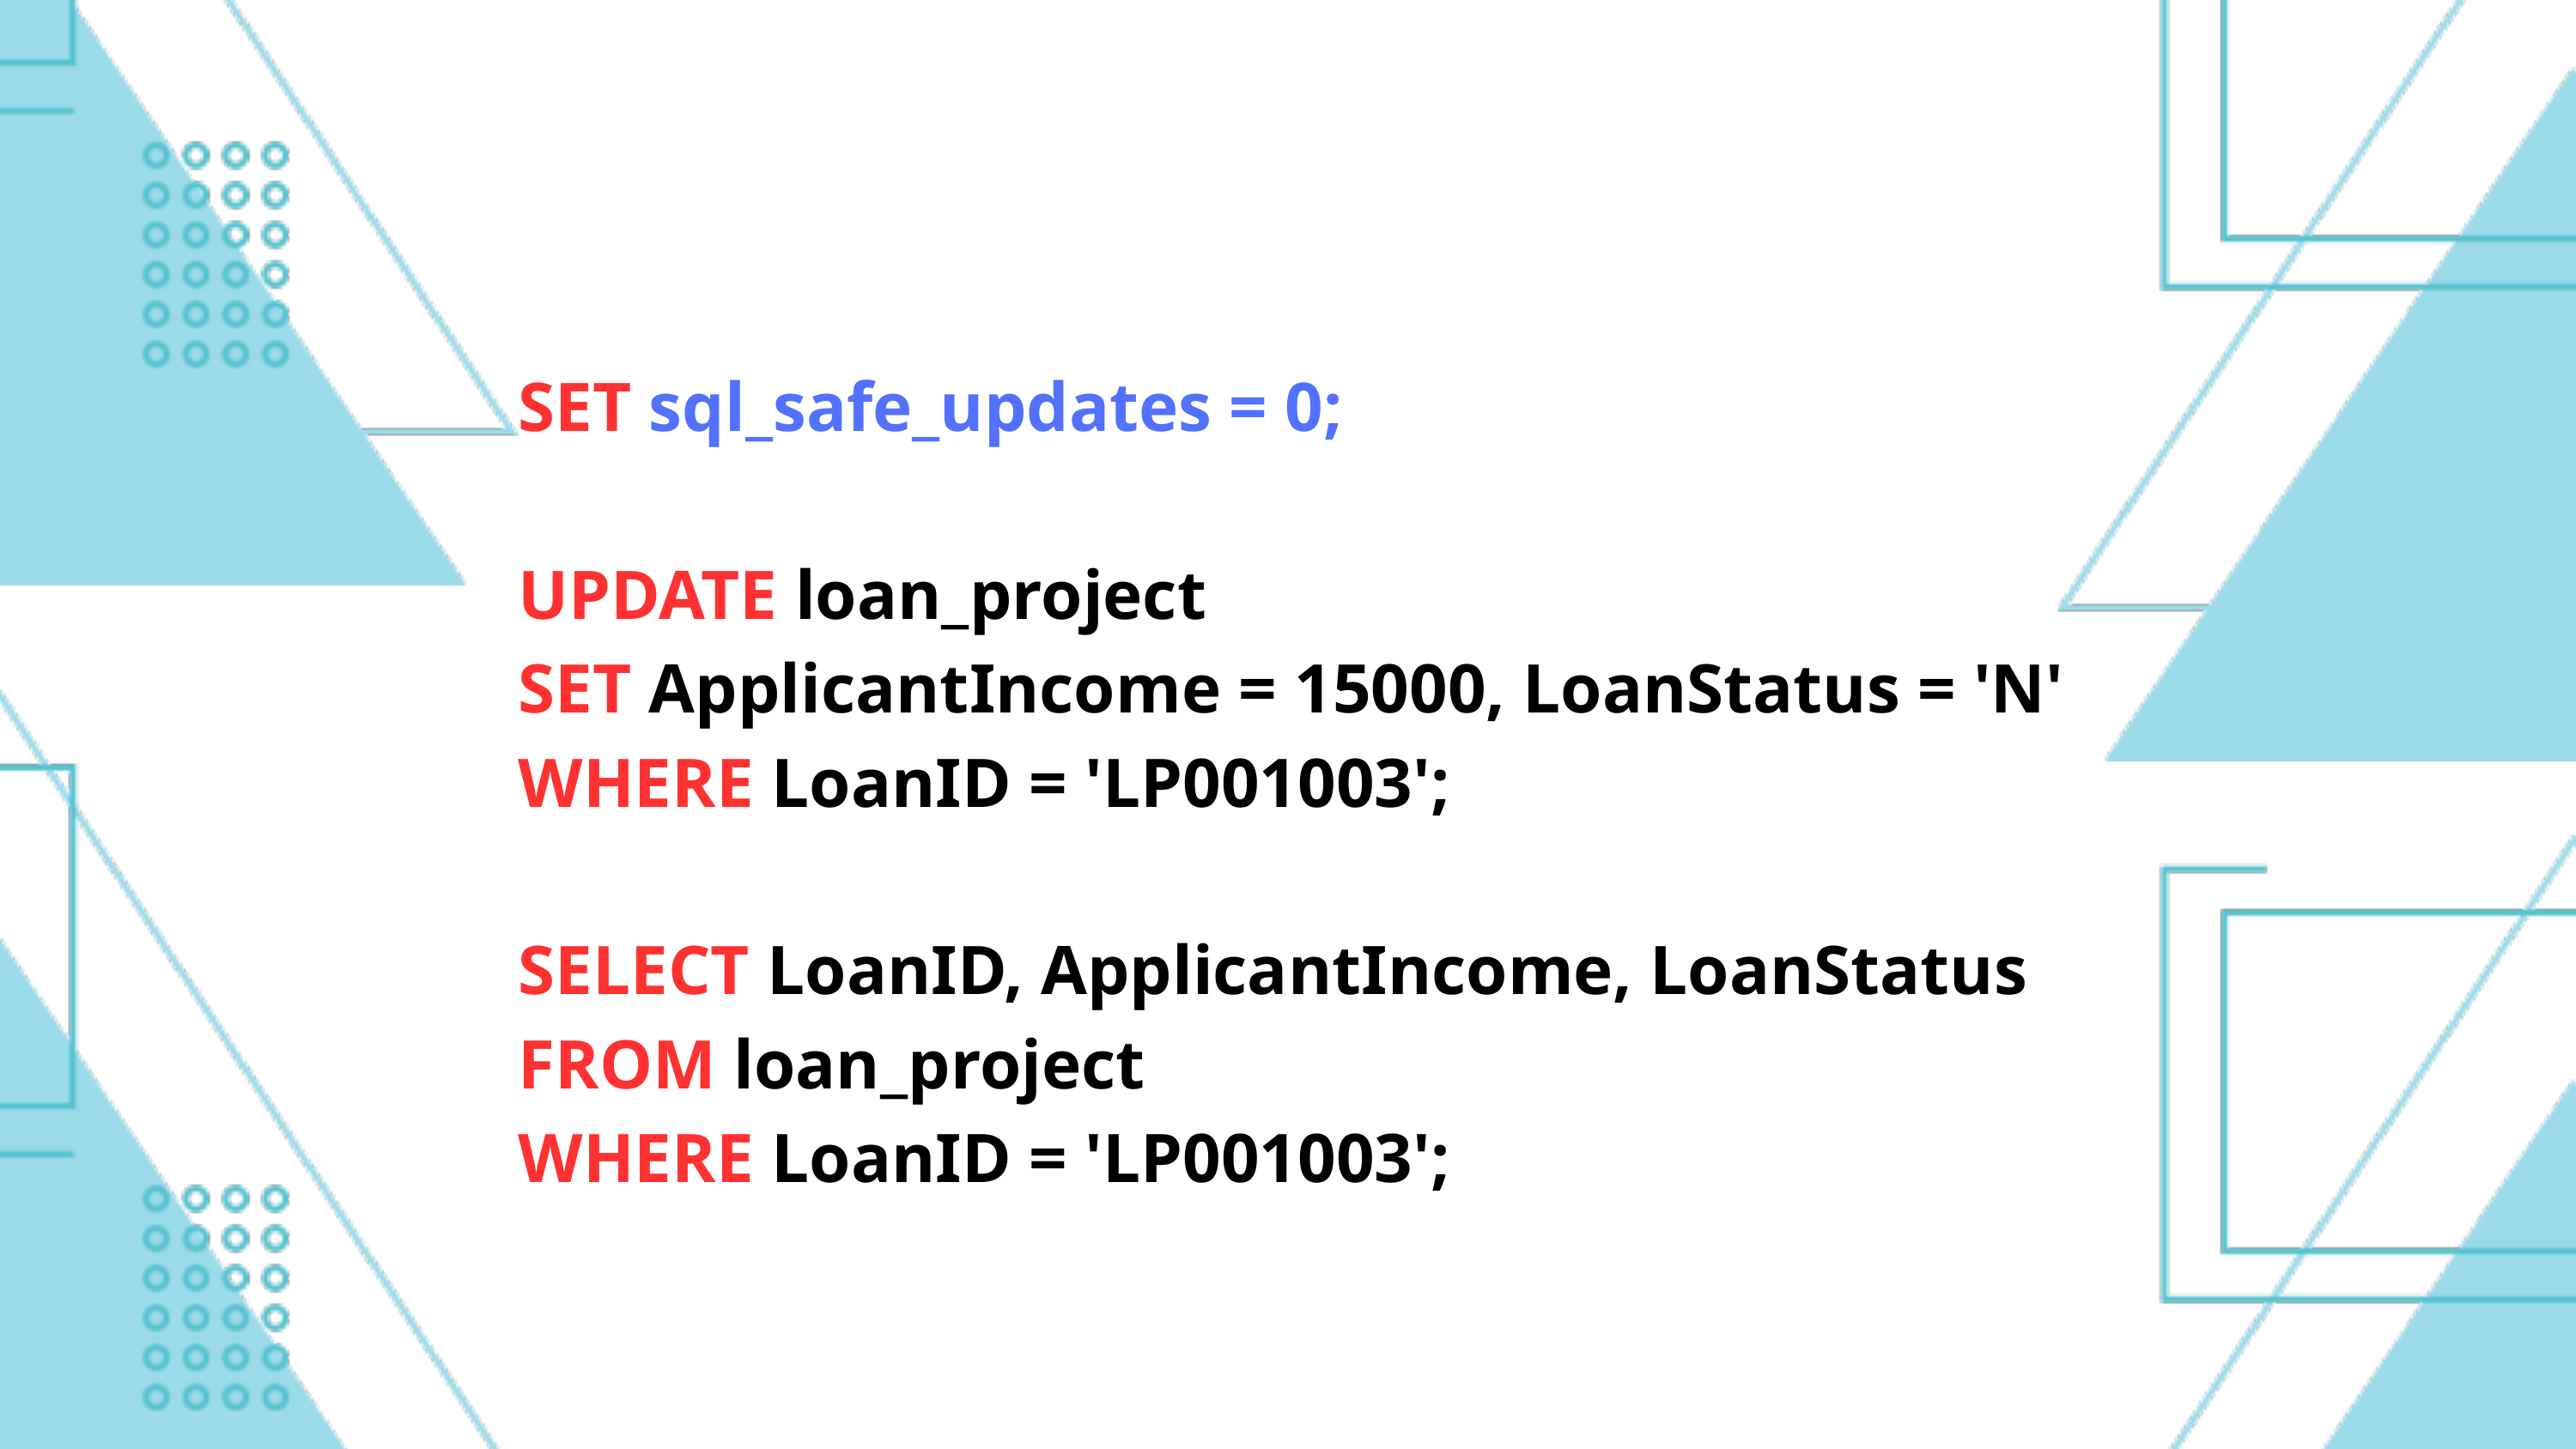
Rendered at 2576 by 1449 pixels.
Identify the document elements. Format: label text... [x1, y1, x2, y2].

text_box [0, 689, 519, 1449]
text_box [0, 0, 519, 585]
text_box SET sql_safe_updates = 0; UPDATE loan_project SET ApplicantIncome = 15000, LoanStatus = 'N' WHERE LoanID = 'LP001003'; SELECT LoanID, ApplicantIncome, LoanStatus FROM loan_project WHERE LoanID = 'LP001003'; [518, 257, 2245, 1197]
text_box [2057, 834, 2576, 1449]
text_box [2057, 0, 2576, 761]
